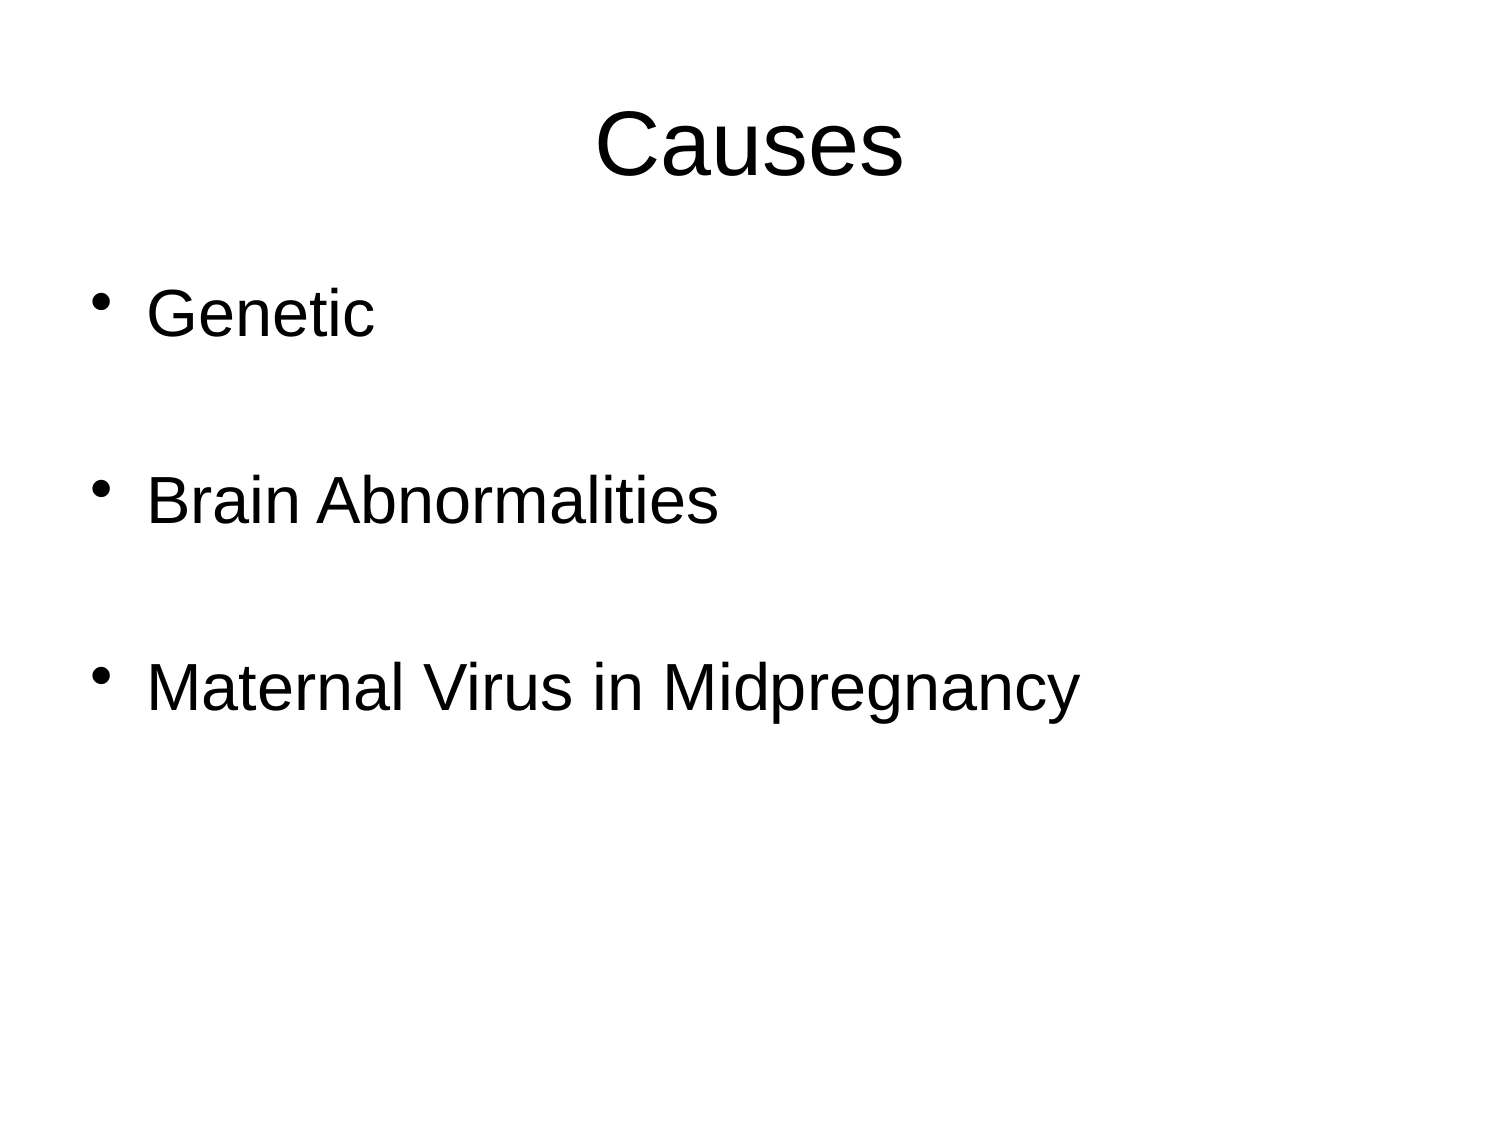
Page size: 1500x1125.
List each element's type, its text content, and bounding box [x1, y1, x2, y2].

list Genetic Brain Abnormalities Maternal Virus in Midpregnancy [75, 262, 1425, 1005]
title Causes [75, 45, 1425, 233]
